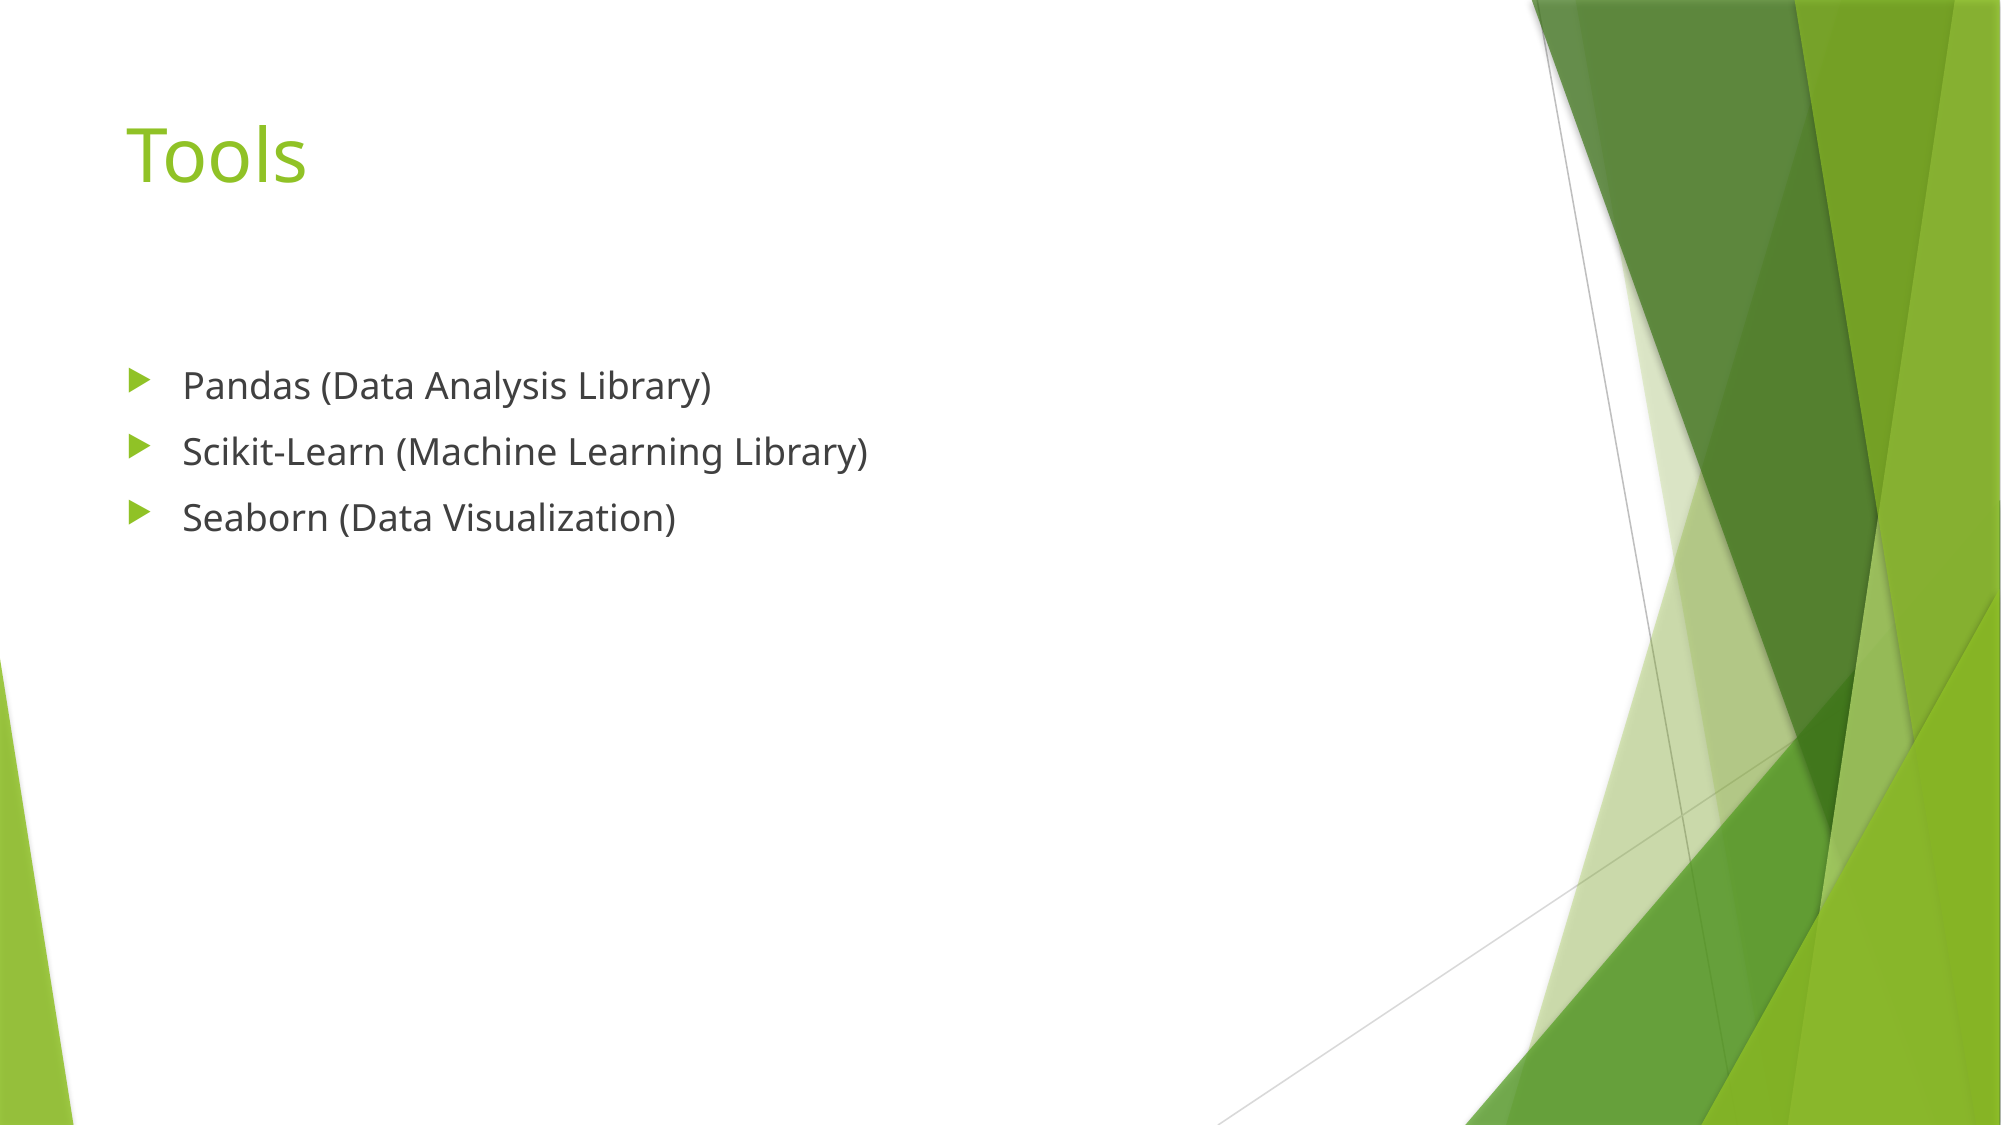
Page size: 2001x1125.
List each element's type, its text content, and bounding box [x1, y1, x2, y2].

list Pandas (Data Analysis Library) Scikit-Learn (Machine Learning Library) Seaborn (Data Visualization) [111, 354, 1522, 992]
title Tools [111, 99, 1522, 317]
